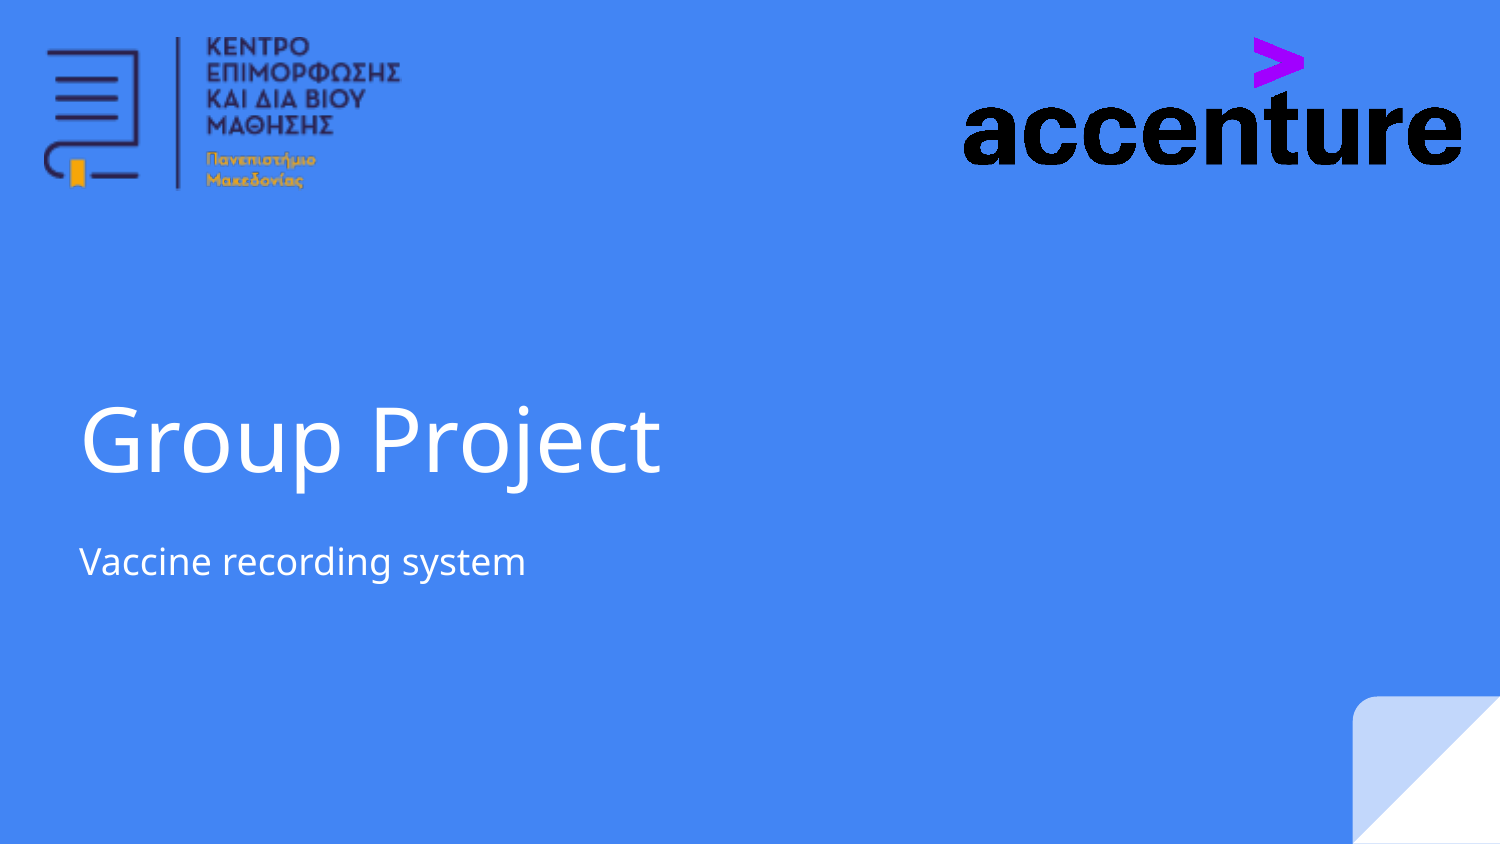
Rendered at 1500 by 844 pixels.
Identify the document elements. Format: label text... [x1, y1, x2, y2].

subtitle Vaccine recording system [64, 520, 1413, 650]
picture [44, 37, 402, 192]
picture [964, 37, 1461, 165]
title Group Project [64, 360, 1413, 515]
